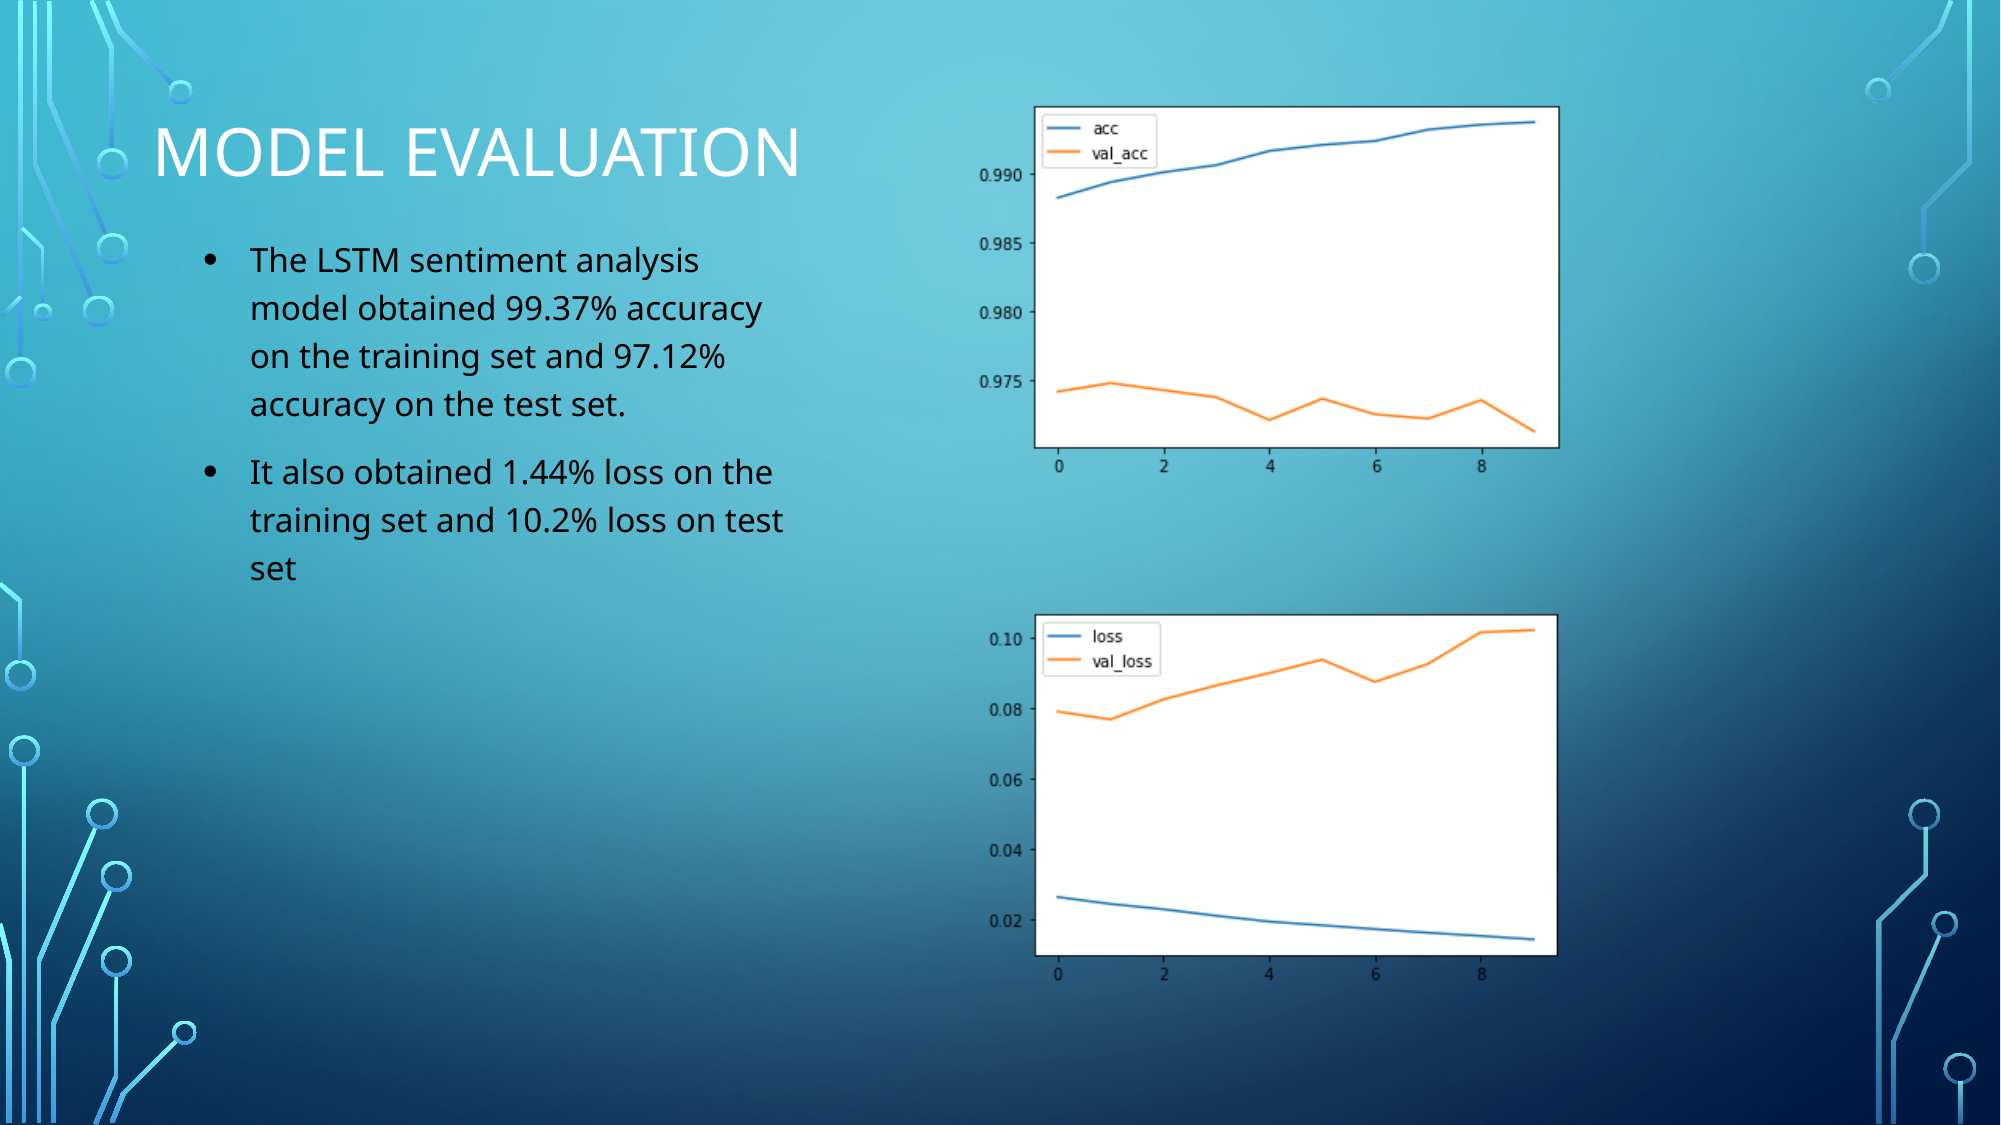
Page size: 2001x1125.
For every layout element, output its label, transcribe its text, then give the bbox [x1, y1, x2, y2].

picture [976, 605, 1568, 994]
list The LSTM sentiment analysis model obtained 99.37% accuracy on the training set and 97.12% accuracy on the test set. It also obtained 1.44% loss on the training set and 10.2% loss on test set [188, 223, 821, 950]
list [967, 97, 1568, 486]
title Model evaluation [137, 75, 896, 199]
